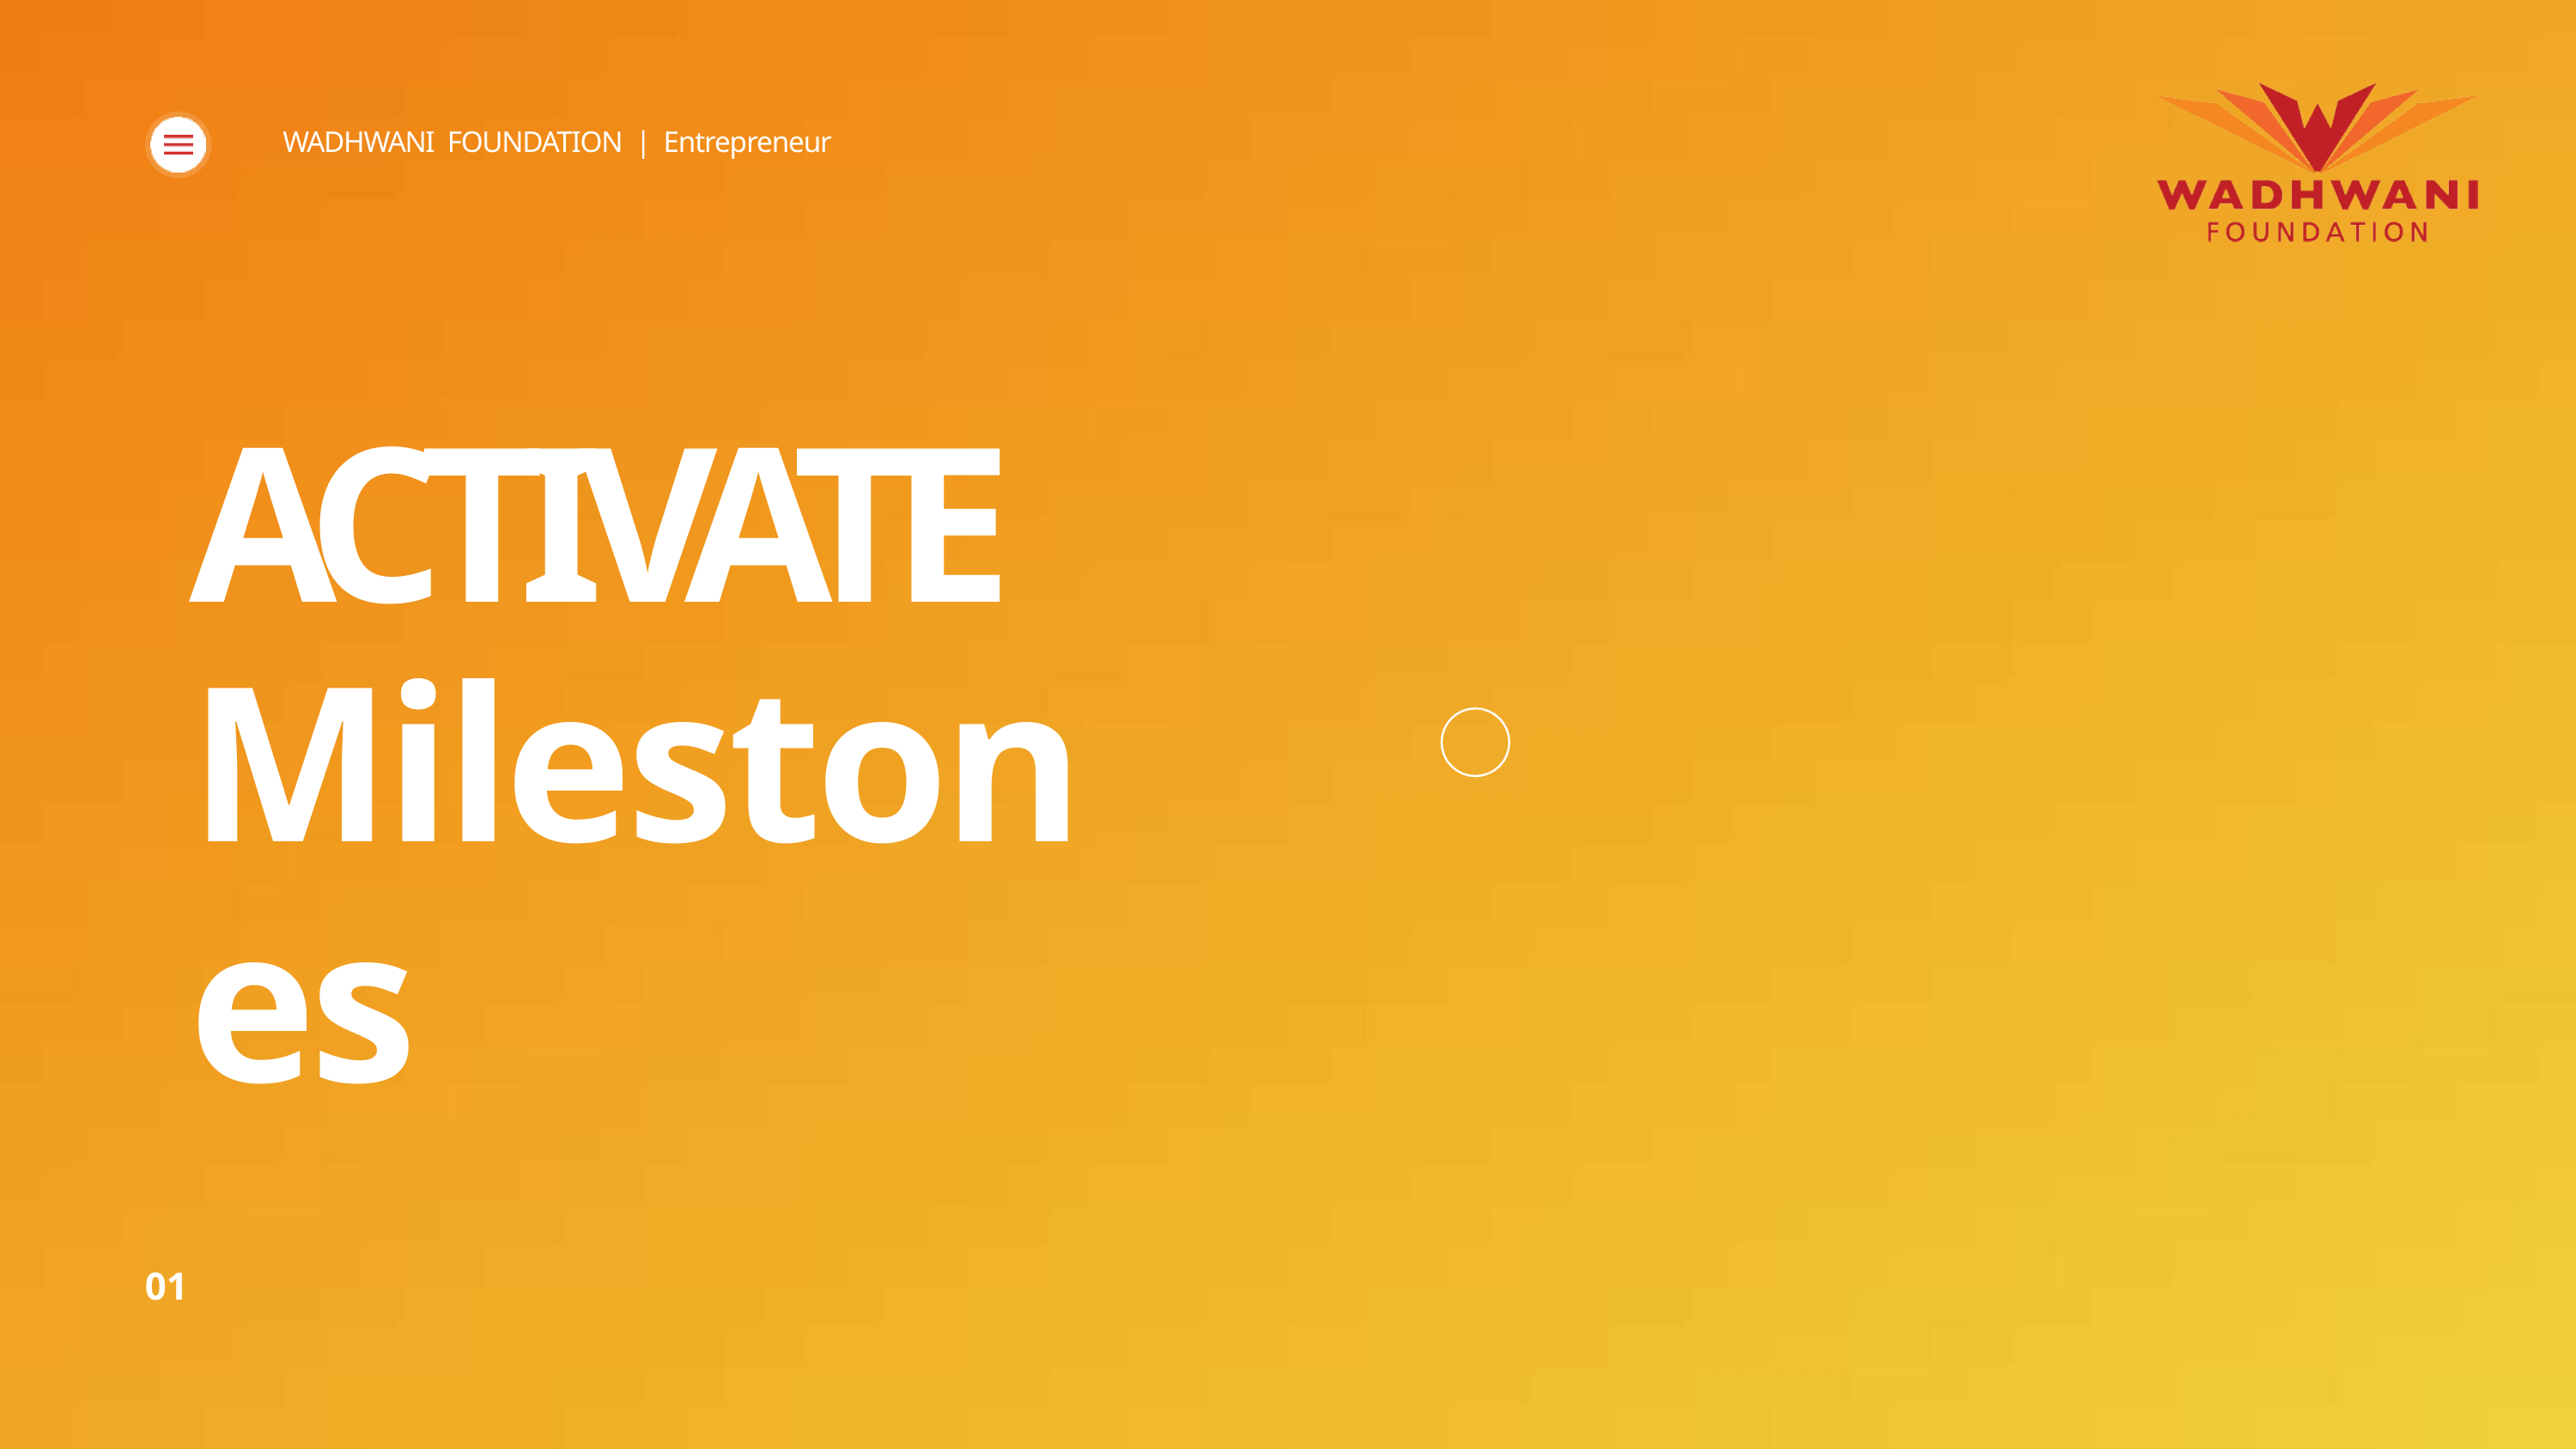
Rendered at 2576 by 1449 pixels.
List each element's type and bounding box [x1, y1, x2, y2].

text_box [0, 0, 2576, 1449]
